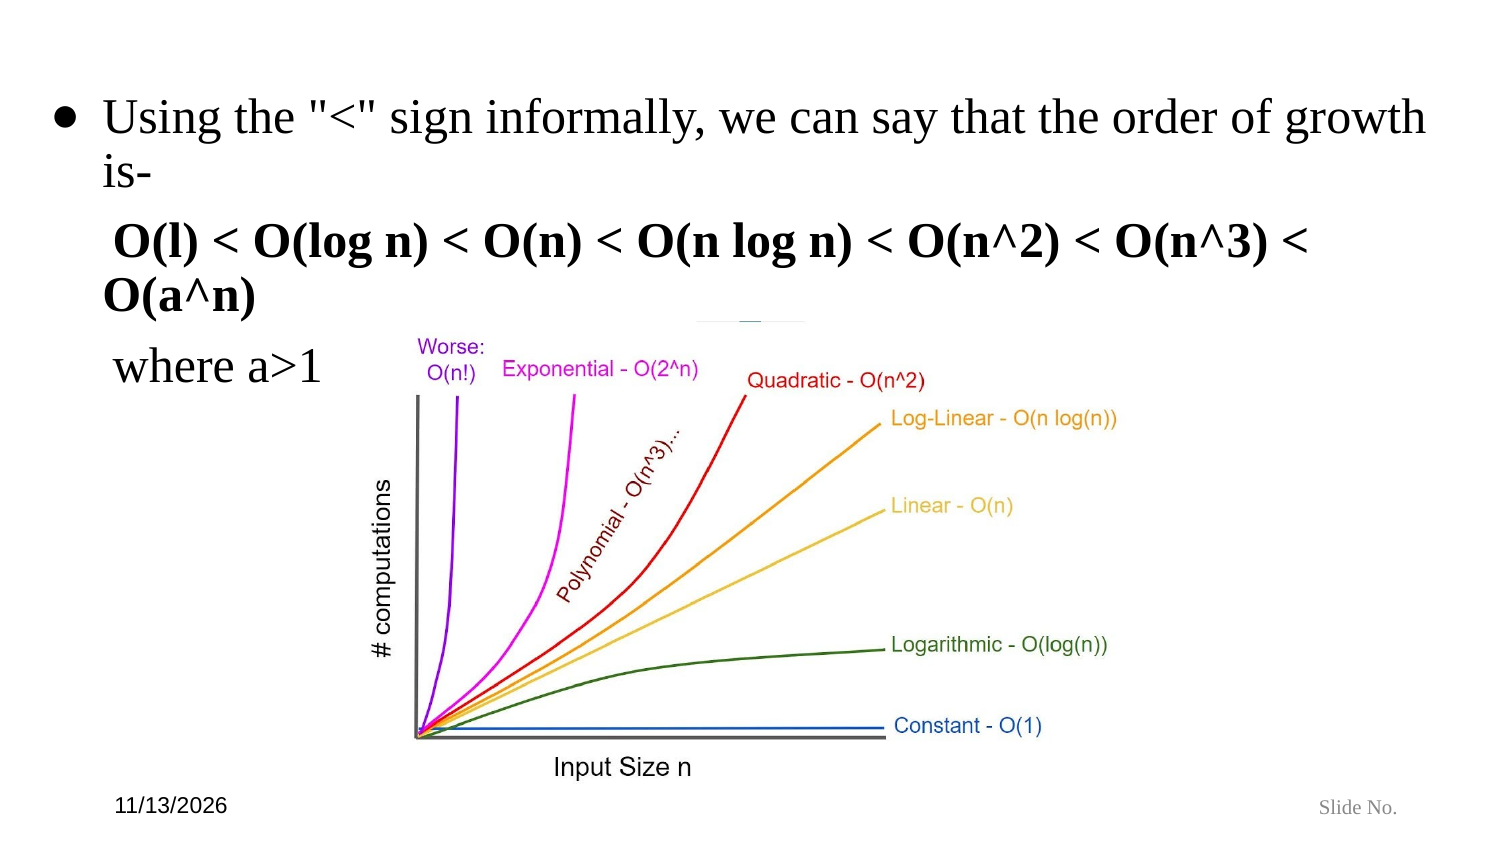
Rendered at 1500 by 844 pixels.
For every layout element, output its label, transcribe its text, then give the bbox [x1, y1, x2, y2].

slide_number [103, 782, 441, 827]
list Using the "<" sign informally, we can say that the order of growth is- O(l) < O(log n) < O(n) < O(n log n) < O(n^2) < O(n^3) < O(a^n) where a>1 [16, 84, 1477, 776]
picture [320, 321, 1180, 805]
text_box Slide No. [1307, 782, 1477, 827]
